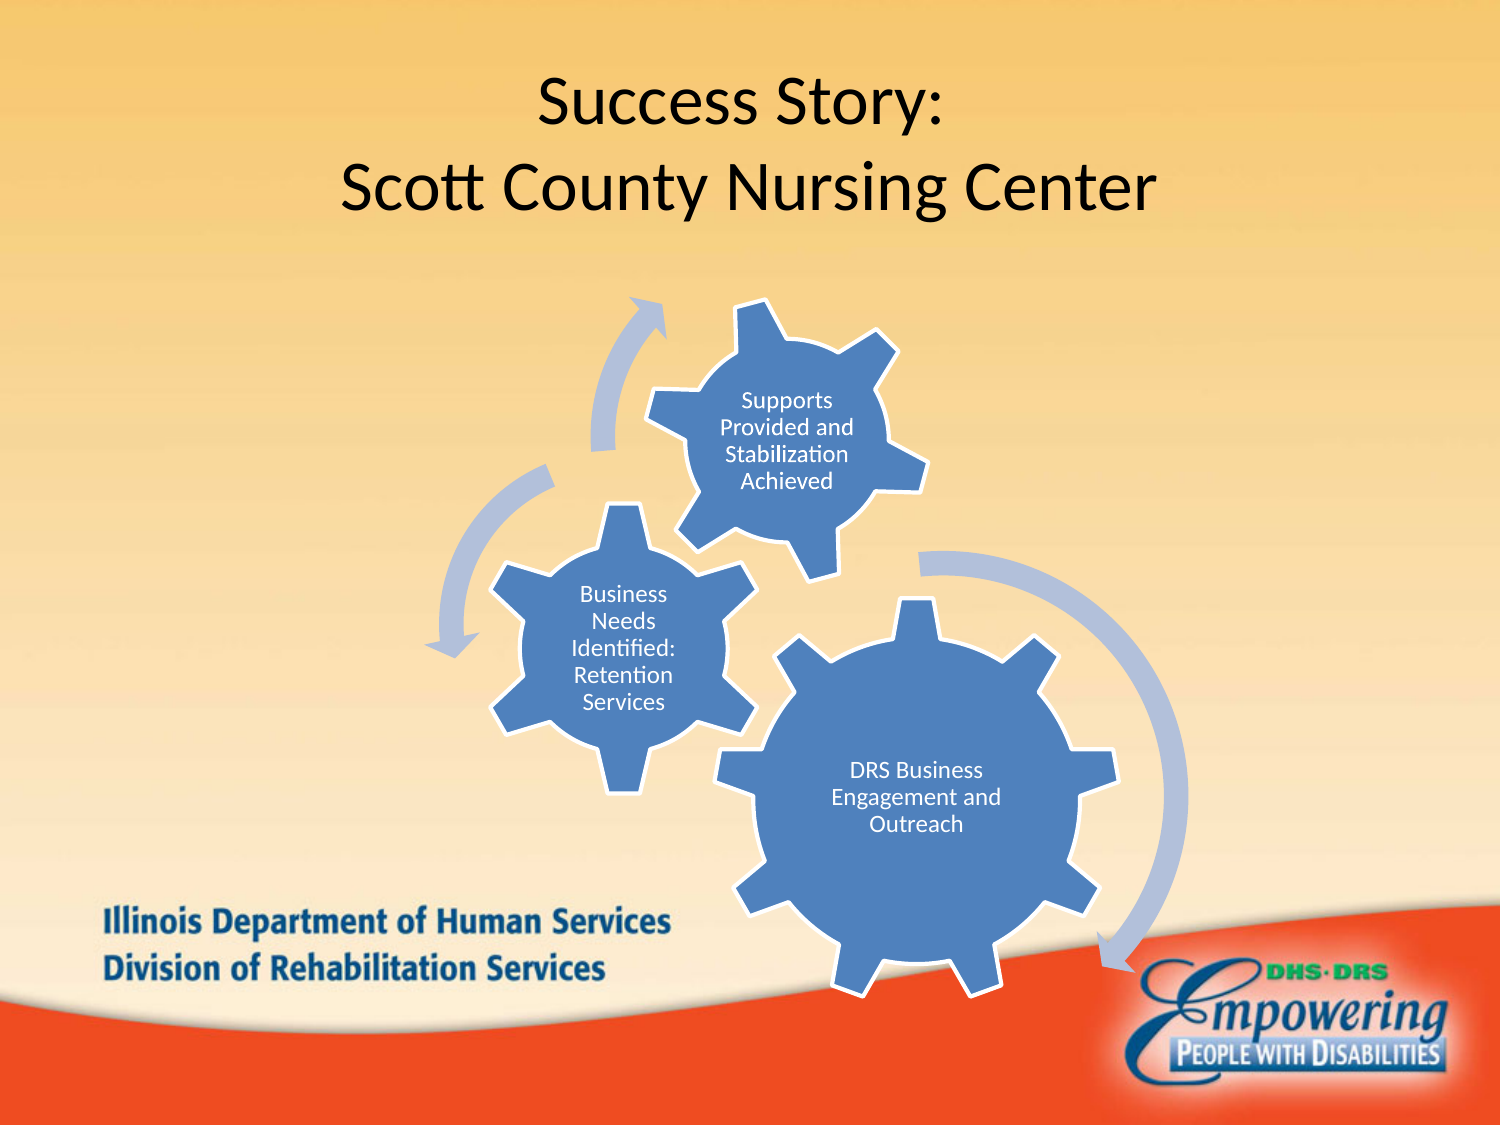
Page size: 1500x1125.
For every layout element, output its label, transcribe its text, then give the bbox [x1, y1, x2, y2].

title Success Story: Scott County Nursing Center [75, 45, 1425, 233]
picture [0, 0, 1500, 1125]
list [74, 262, 1426, 1006]
